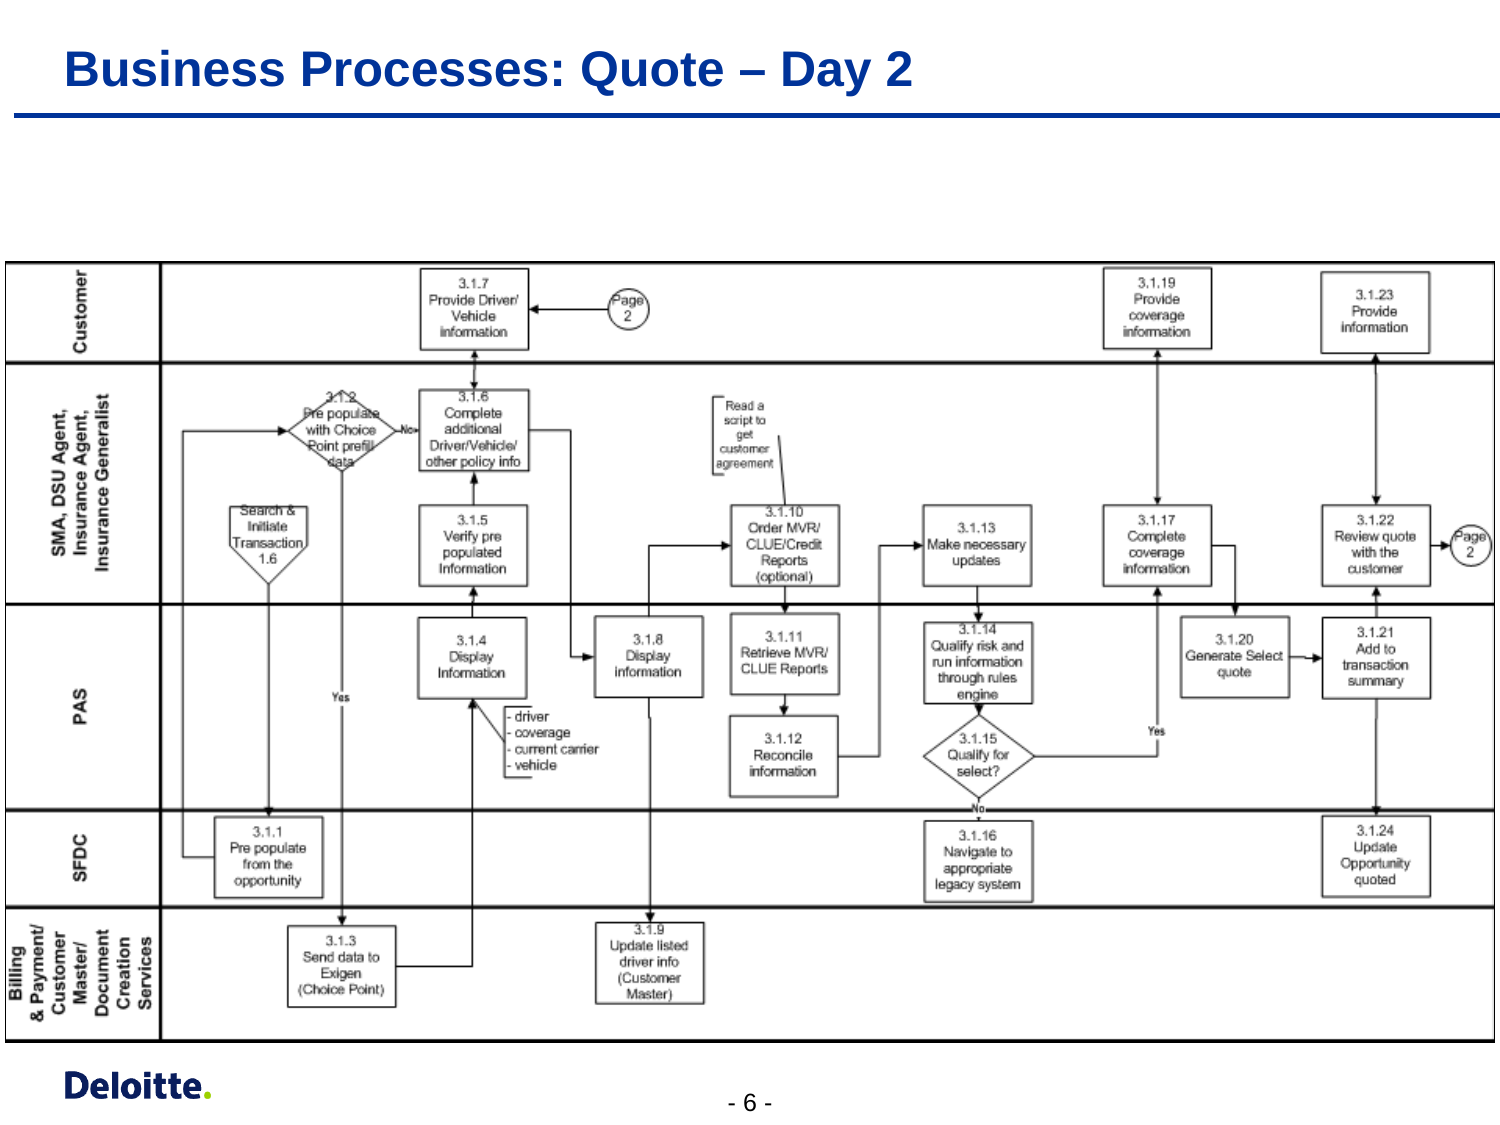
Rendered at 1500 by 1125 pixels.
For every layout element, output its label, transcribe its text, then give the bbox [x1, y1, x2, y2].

picture [65, 1071, 211, 1099]
title Business Processes: Quote – Day 2 [63, 0, 1432, 98]
picture [5, 262, 1494, 1042]
